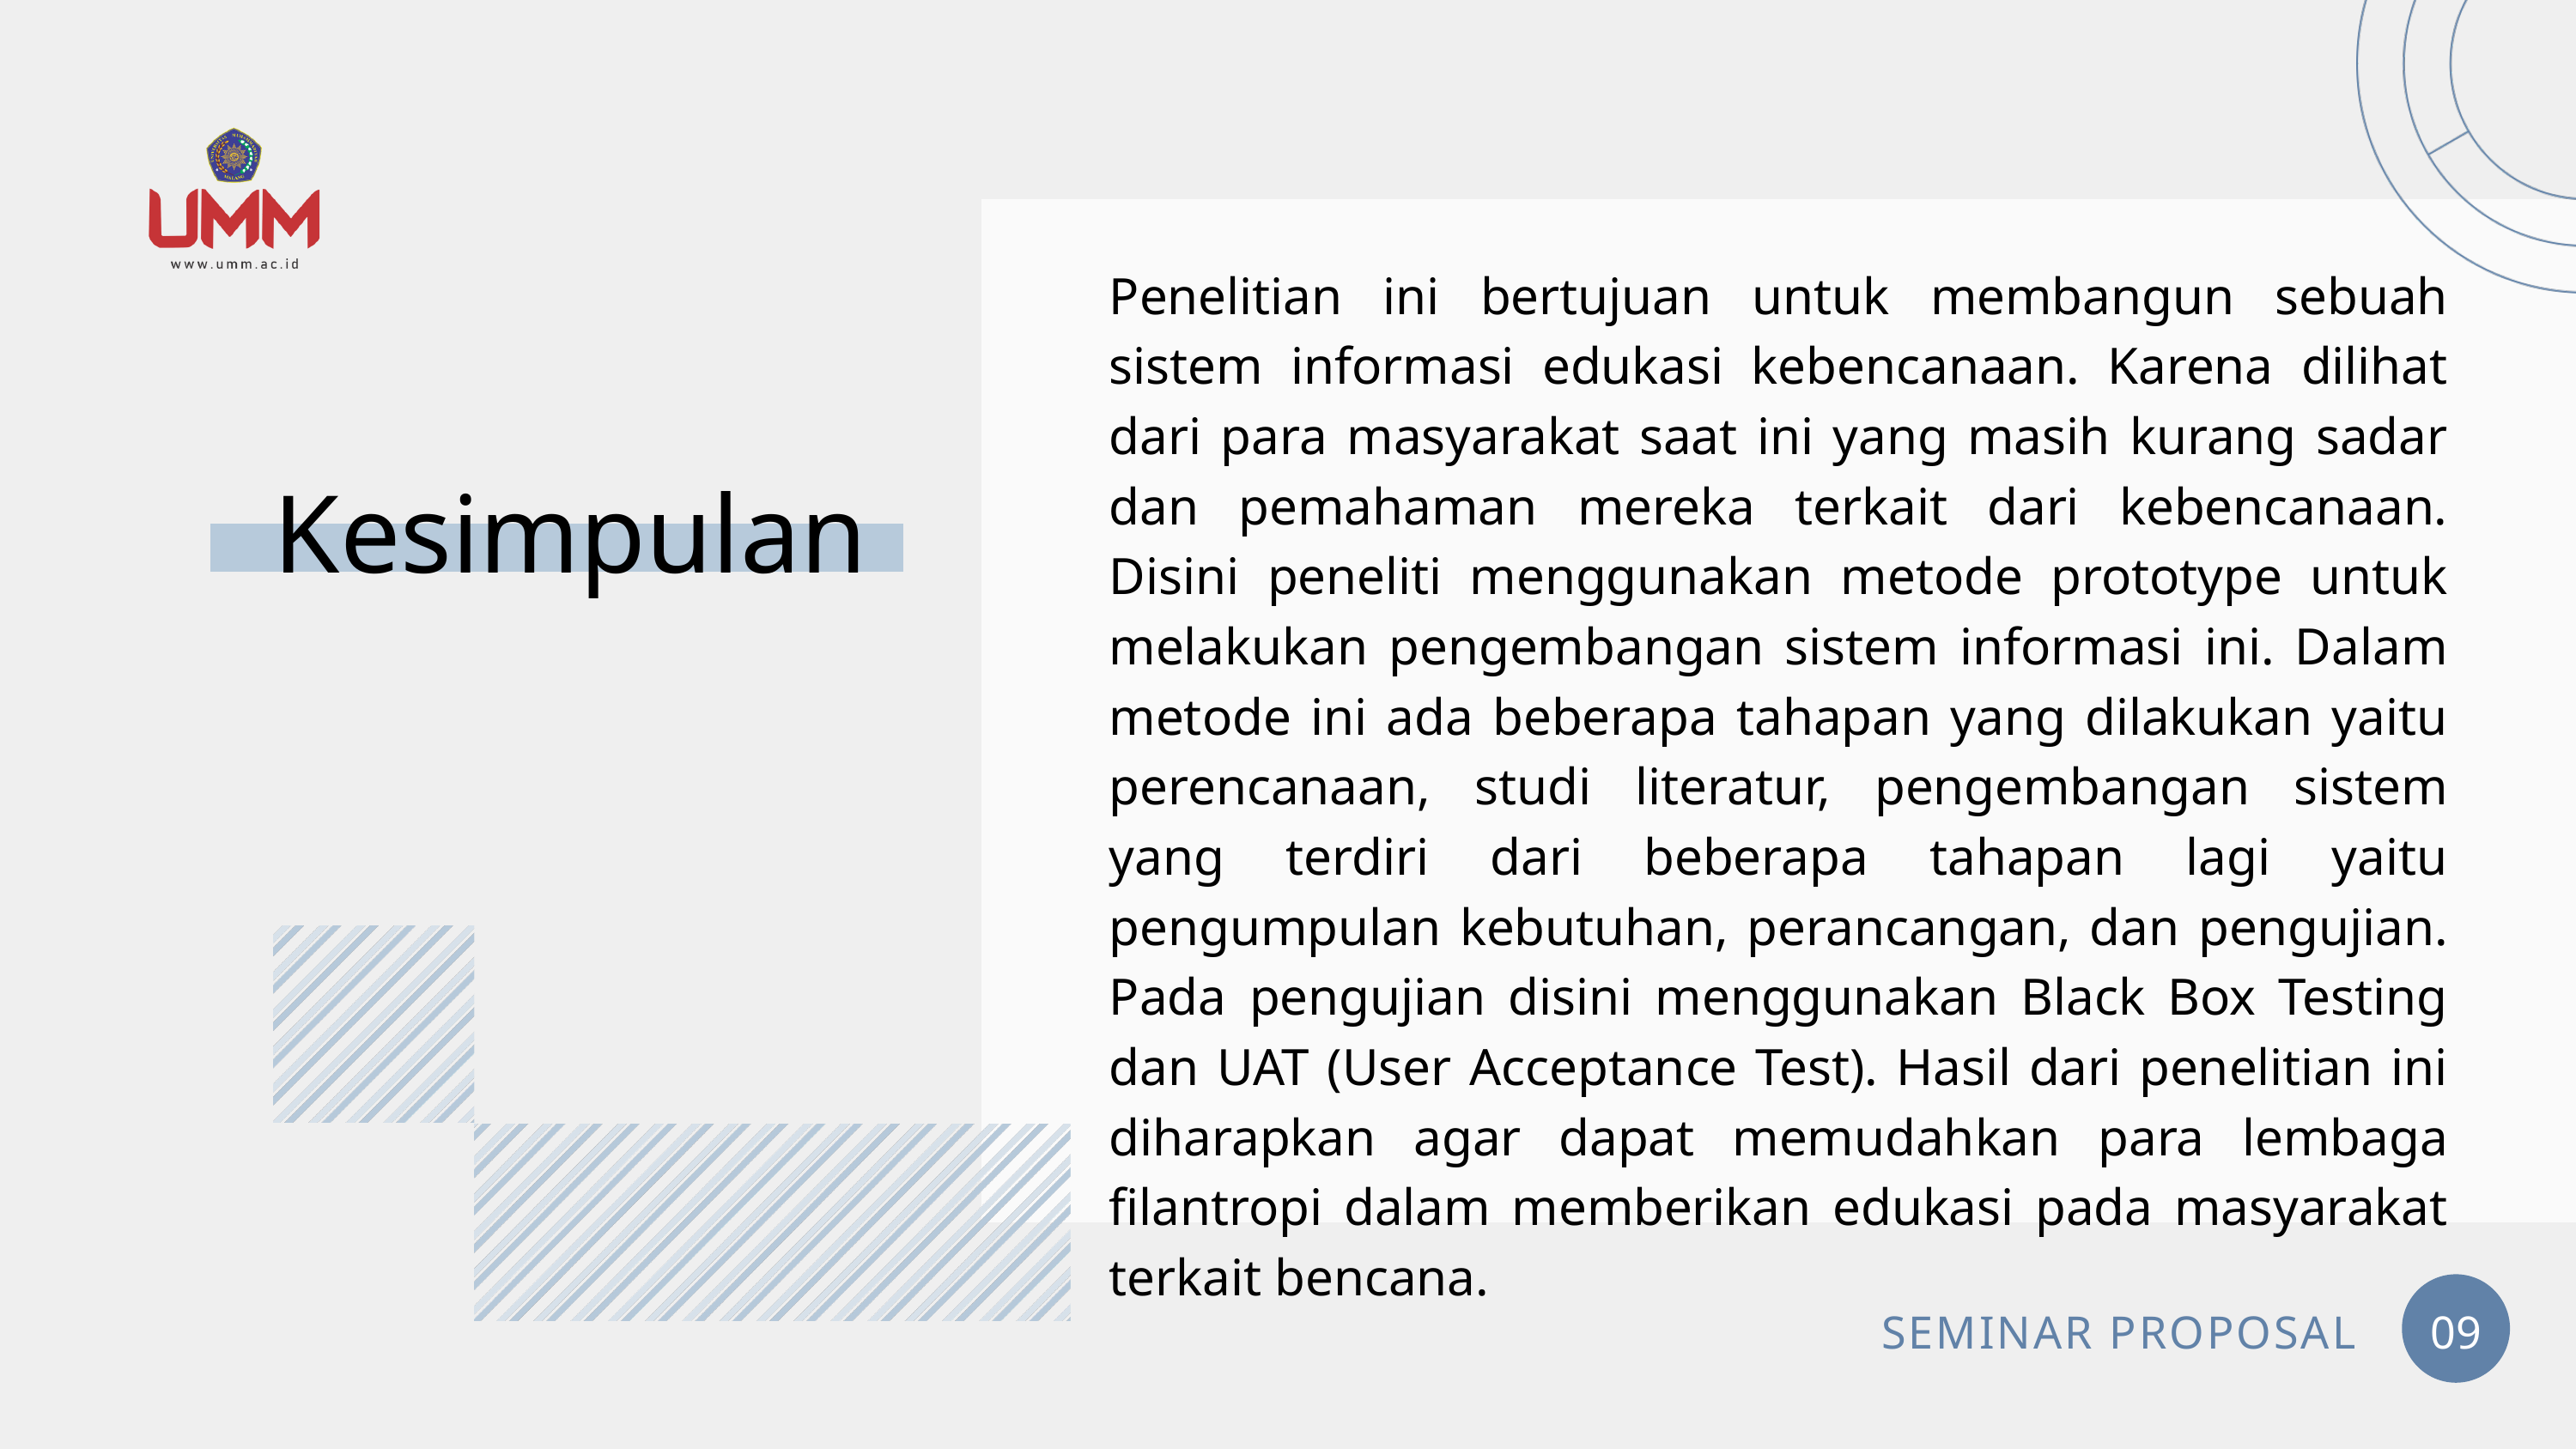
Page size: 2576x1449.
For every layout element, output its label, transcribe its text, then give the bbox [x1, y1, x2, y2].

text_box Kesimpulan [273, 444, 937, 594]
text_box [981, 198, 2576, 1222]
text_box [2356, 0, 2576, 198]
text_box [273, 925, 475, 1123]
text_box [474, 1124, 1071, 1321]
text_box SEMINAR PROPOSAL [1830, 1307, 2357, 1358]
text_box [210, 523, 903, 573]
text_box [2401, 1274, 2511, 1383]
text_box Penelitian ini bertujuan untuk membangun sebuah sistem informasi edukasi kebencanaan. Karena dilihat dari para masyarakat saat ini yang masih kurang sadar dan pemahaman mereka terkait dari kebencanaan. Disini peneliti menggunakan metode prototype untuk melakukan pengembangan sistem informasi ini. Dalam metode ini ada beberapa tahapan yang dilakukan yaitu perencanaan, studi literatur, pengembangan sistem yang terdiri dari beberapa tahapan lagi yaitu pengumpulan kebutuhan, perancangan, dan pengujian. Pada pengujian disini menggunakan Black Box Testing dan UAT (User Acceptance Test). Hasil dari penelitian ini diharapkan agar dapat memudahkan para lembaga filantropi dalam memberikan edukasi pada masyarakat terkait bencana. [1109, 1229, 2448, 1307]
text_box [124, 88, 344, 308]
